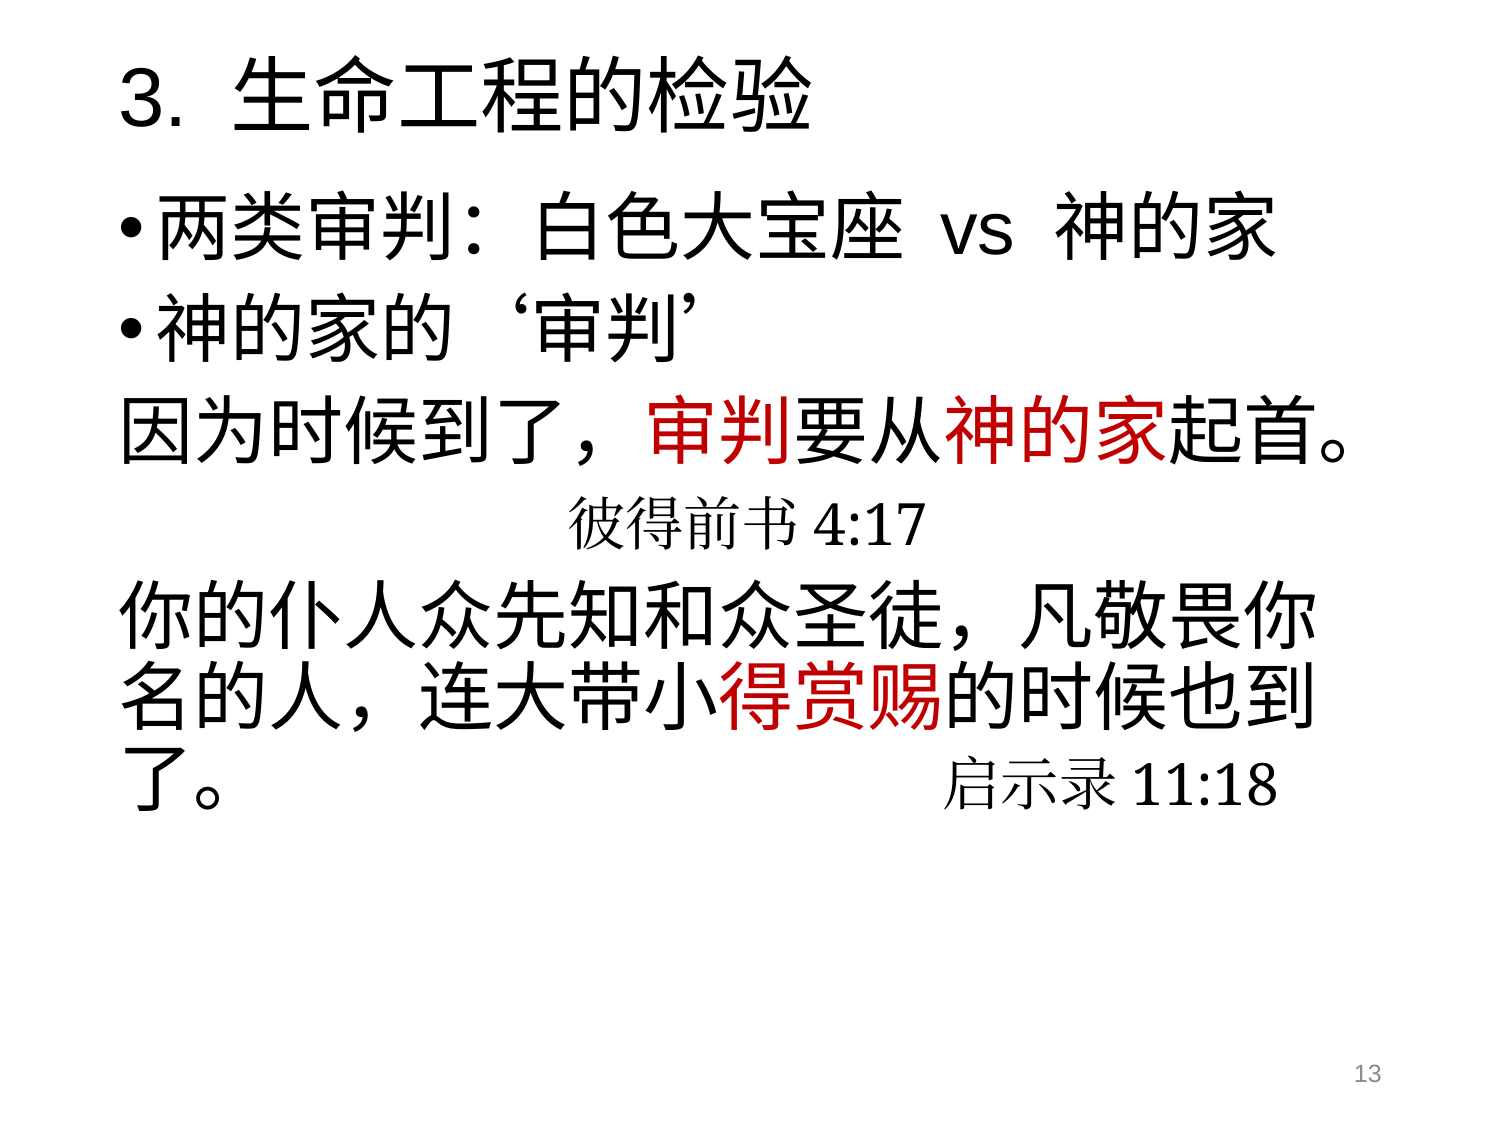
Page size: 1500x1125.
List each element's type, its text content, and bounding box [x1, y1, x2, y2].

title 3. 生命工程的检验 [103, 38, 1397, 161]
list 两类审判：白色大宝座 vs 神的家 神的家的‘审判’ 因为时候到了，审判要从神的家起首。 彼得前书4:17 你的仆人众先知和众圣徒，凡敬畏你名的人，连大带小得赏赐的时候也到了。 启示录11:18 [103, 182, 1397, 1052]
slide_number 13 [1059, 1042, 1397, 1103]
